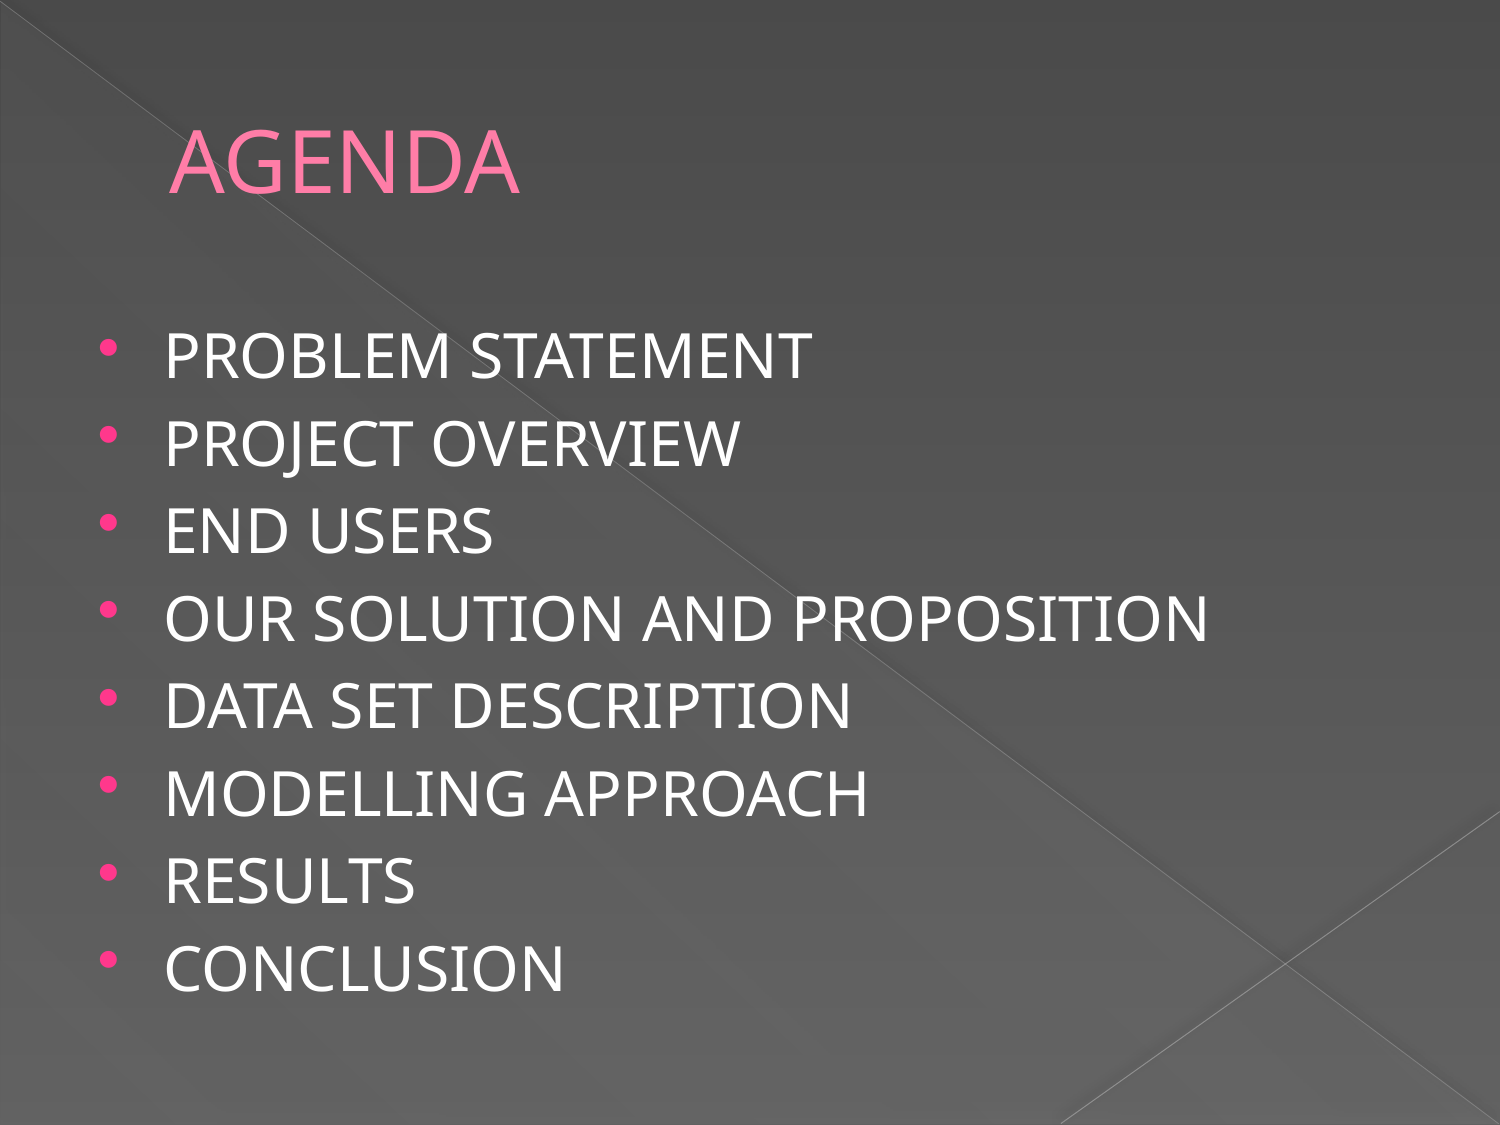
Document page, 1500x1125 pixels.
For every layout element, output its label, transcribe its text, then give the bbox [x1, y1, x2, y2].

title AGENDA [75, 43, 1425, 274]
list PROBLEM STATEMENT PROJECT OVERVIEW END USERS OUR SOLUTION AND PROPOSITION DATA SET DESCRIPTION MODELLING APPROACH RESULTS CONCLUSION [75, 308, 1425, 1059]
